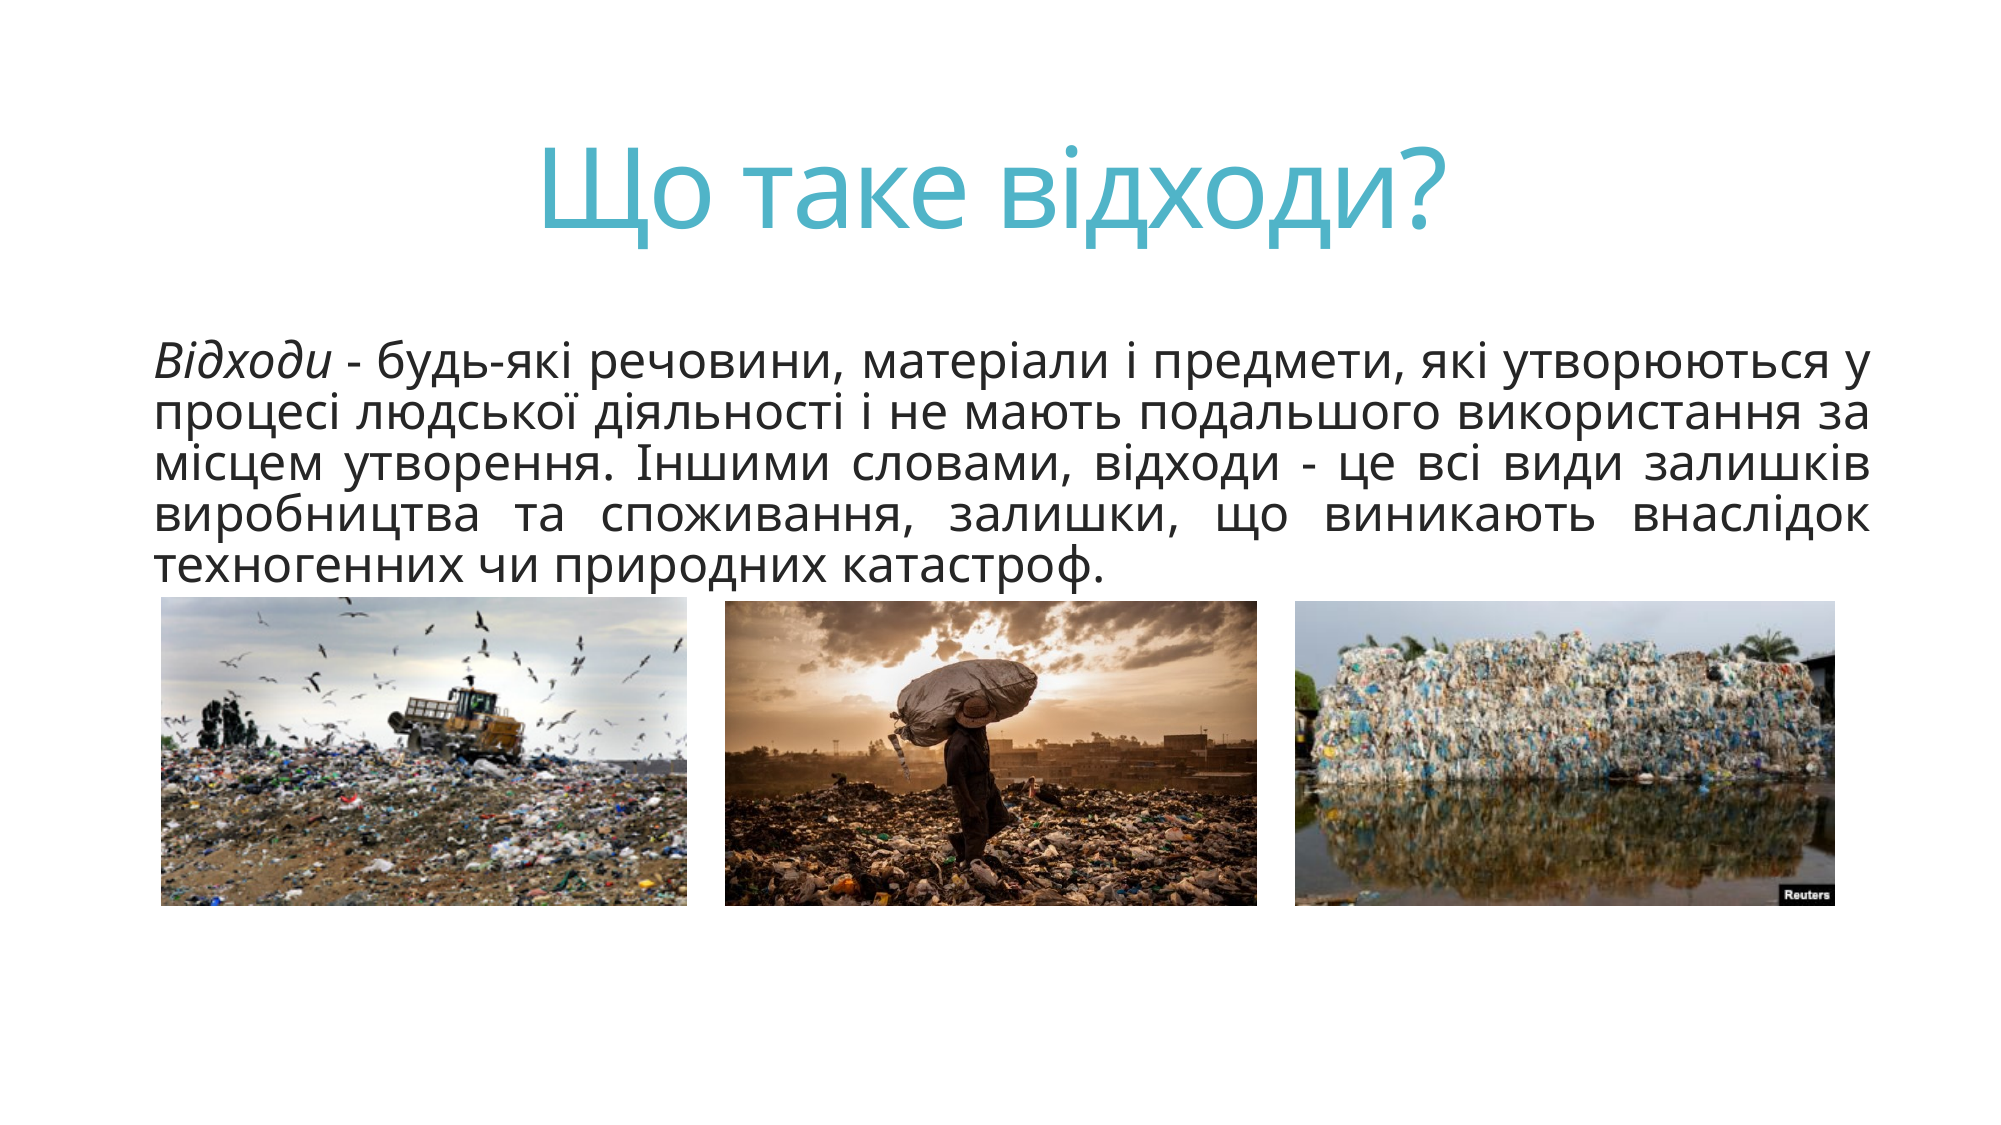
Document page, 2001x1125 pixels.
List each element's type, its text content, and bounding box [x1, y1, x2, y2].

picture [161, 597, 688, 906]
picture [725, 601, 1258, 906]
list Відходи - будь-які речовини, матеріали і предмети, які утворюються у процесі людської діяльності і не мають подальшого використання за місцем утворення. Іншими словами, відходи - це всі види залишків виробництва та споживання, залишки, що виникають внаслідок техногенних чи природних катастроф. [123, 329, 1888, 948]
picture [1295, 601, 1835, 907]
title Що таке відходи? [107, 57, 1876, 330]
